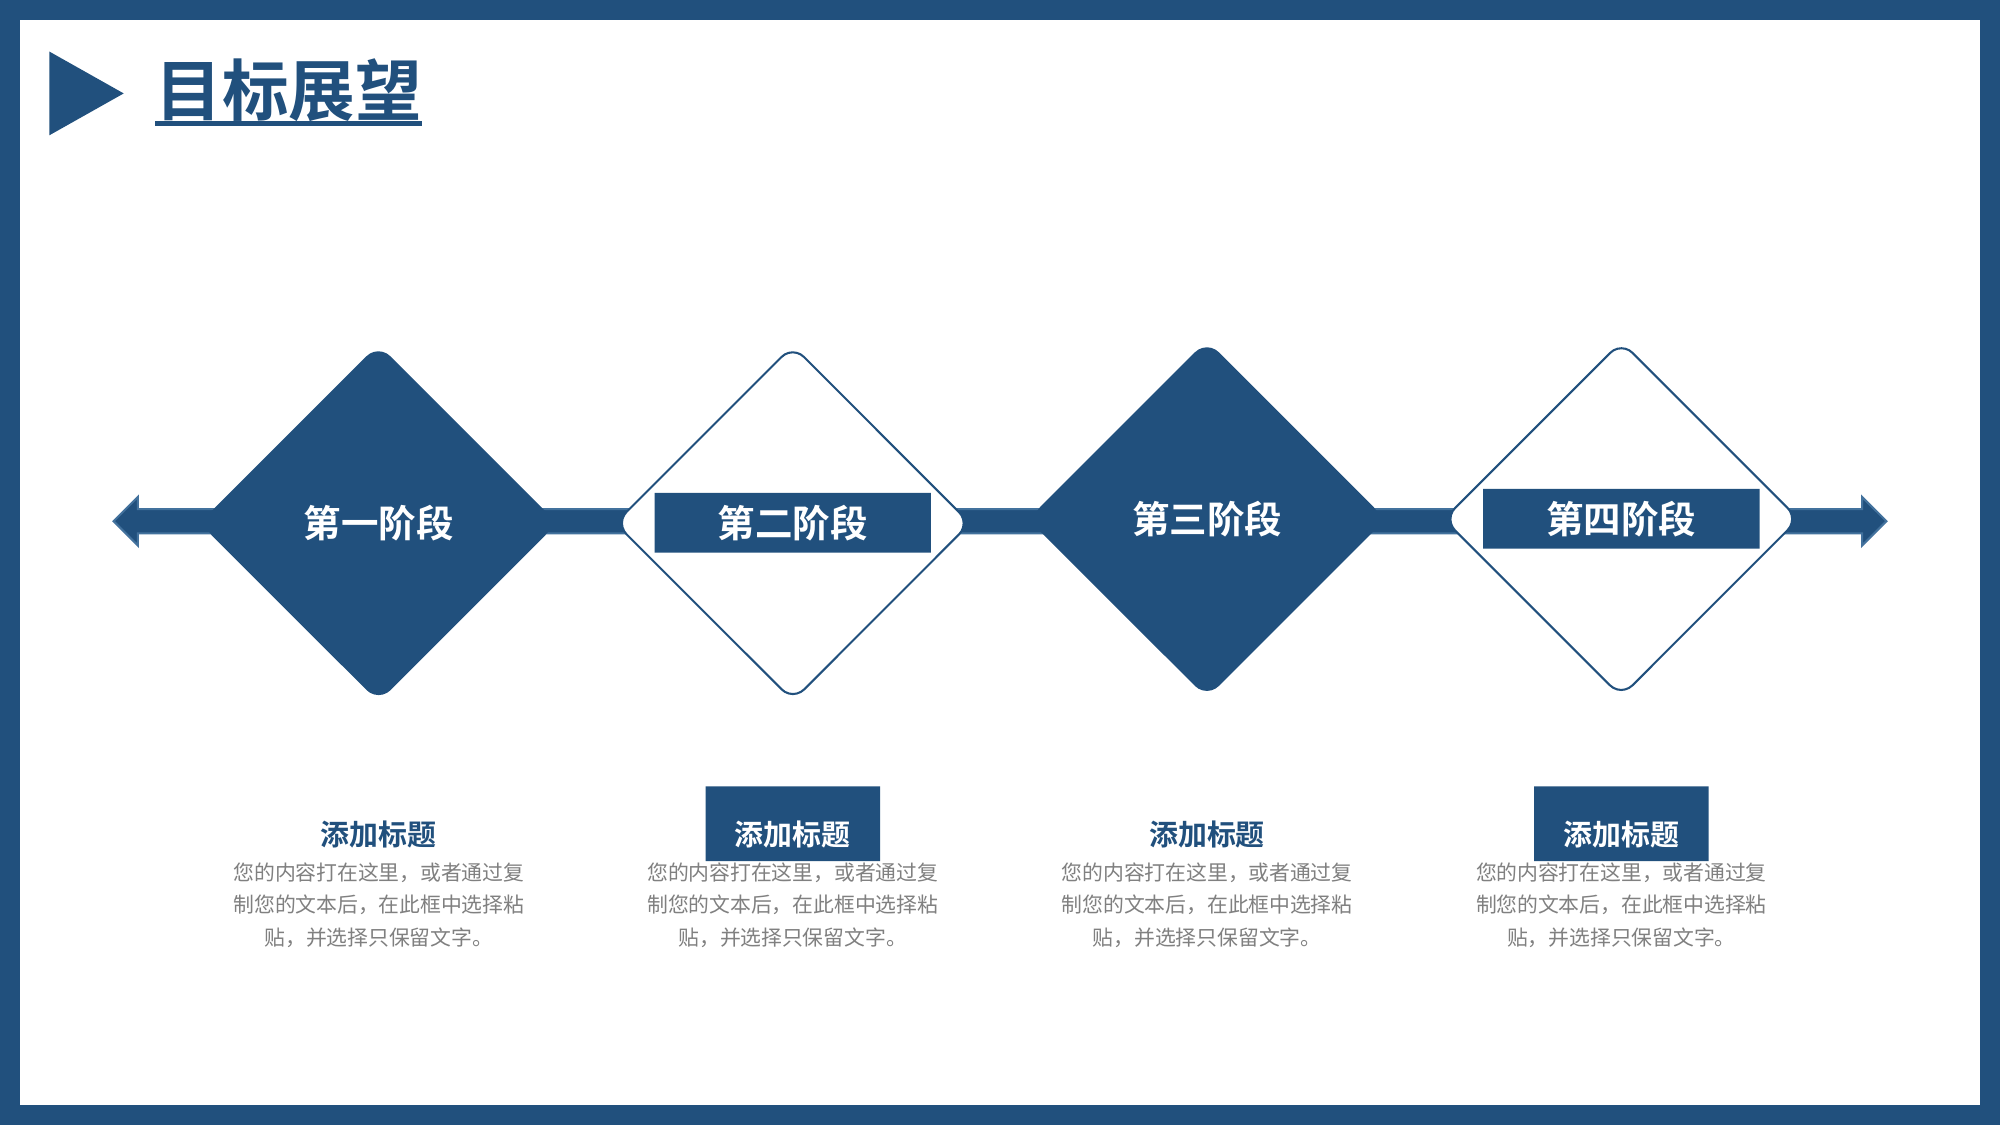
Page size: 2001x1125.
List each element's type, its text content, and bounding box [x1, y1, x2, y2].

text_box [620, 351, 965, 696]
text_box 目标展望 [140, 41, 704, 137]
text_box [1459, 786, 1783, 959]
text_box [1045, 786, 1369, 959]
text_box [1786, 494, 1888, 549]
text_box [958, 508, 1042, 535]
text_box [112, 494, 213, 549]
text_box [217, 786, 541, 959]
text_box 第二阶段 [654, 492, 931, 553]
text_box [1371, 508, 1457, 535]
text_box [48, 49, 126, 138]
text_box 第四阶段 [1483, 488, 1760, 549]
text_box 第三阶段 [1068, 488, 1346, 549]
text_box [206, 351, 551, 696]
text_box [1449, 347, 1794, 692]
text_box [631, 786, 955, 959]
text_box 第一阶段 [240, 492, 517, 553]
text_box [544, 508, 628, 535]
text_box [1035, 347, 1379, 691]
